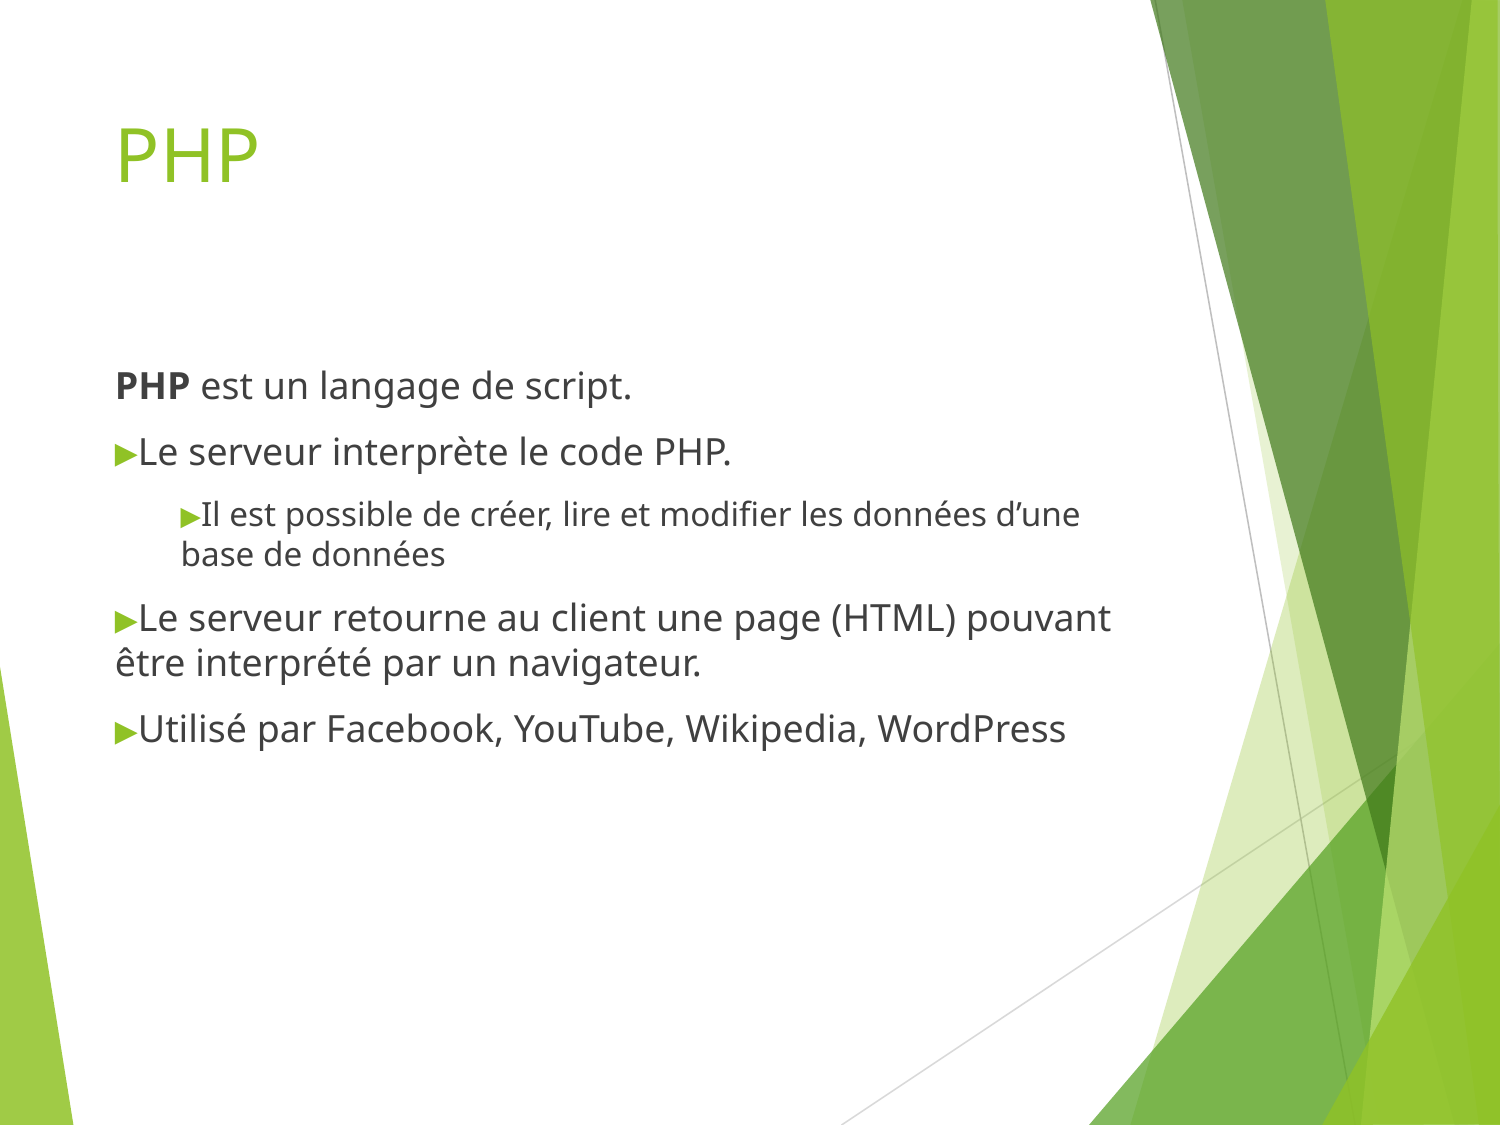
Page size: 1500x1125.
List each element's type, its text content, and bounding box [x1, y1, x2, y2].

list PHP est un langage de script. Le serveur interprète le code PHP. Il est possible de créer, lire et modifier les données d’une base de données Le serveur retourne au client une page (HTML) pouvant être interprété par un navigateur. Utilisé par Facebook, YouTube, Wikipedia, WordPress [99, 354, 1142, 992]
title PHP [99, 99, 1142, 317]
